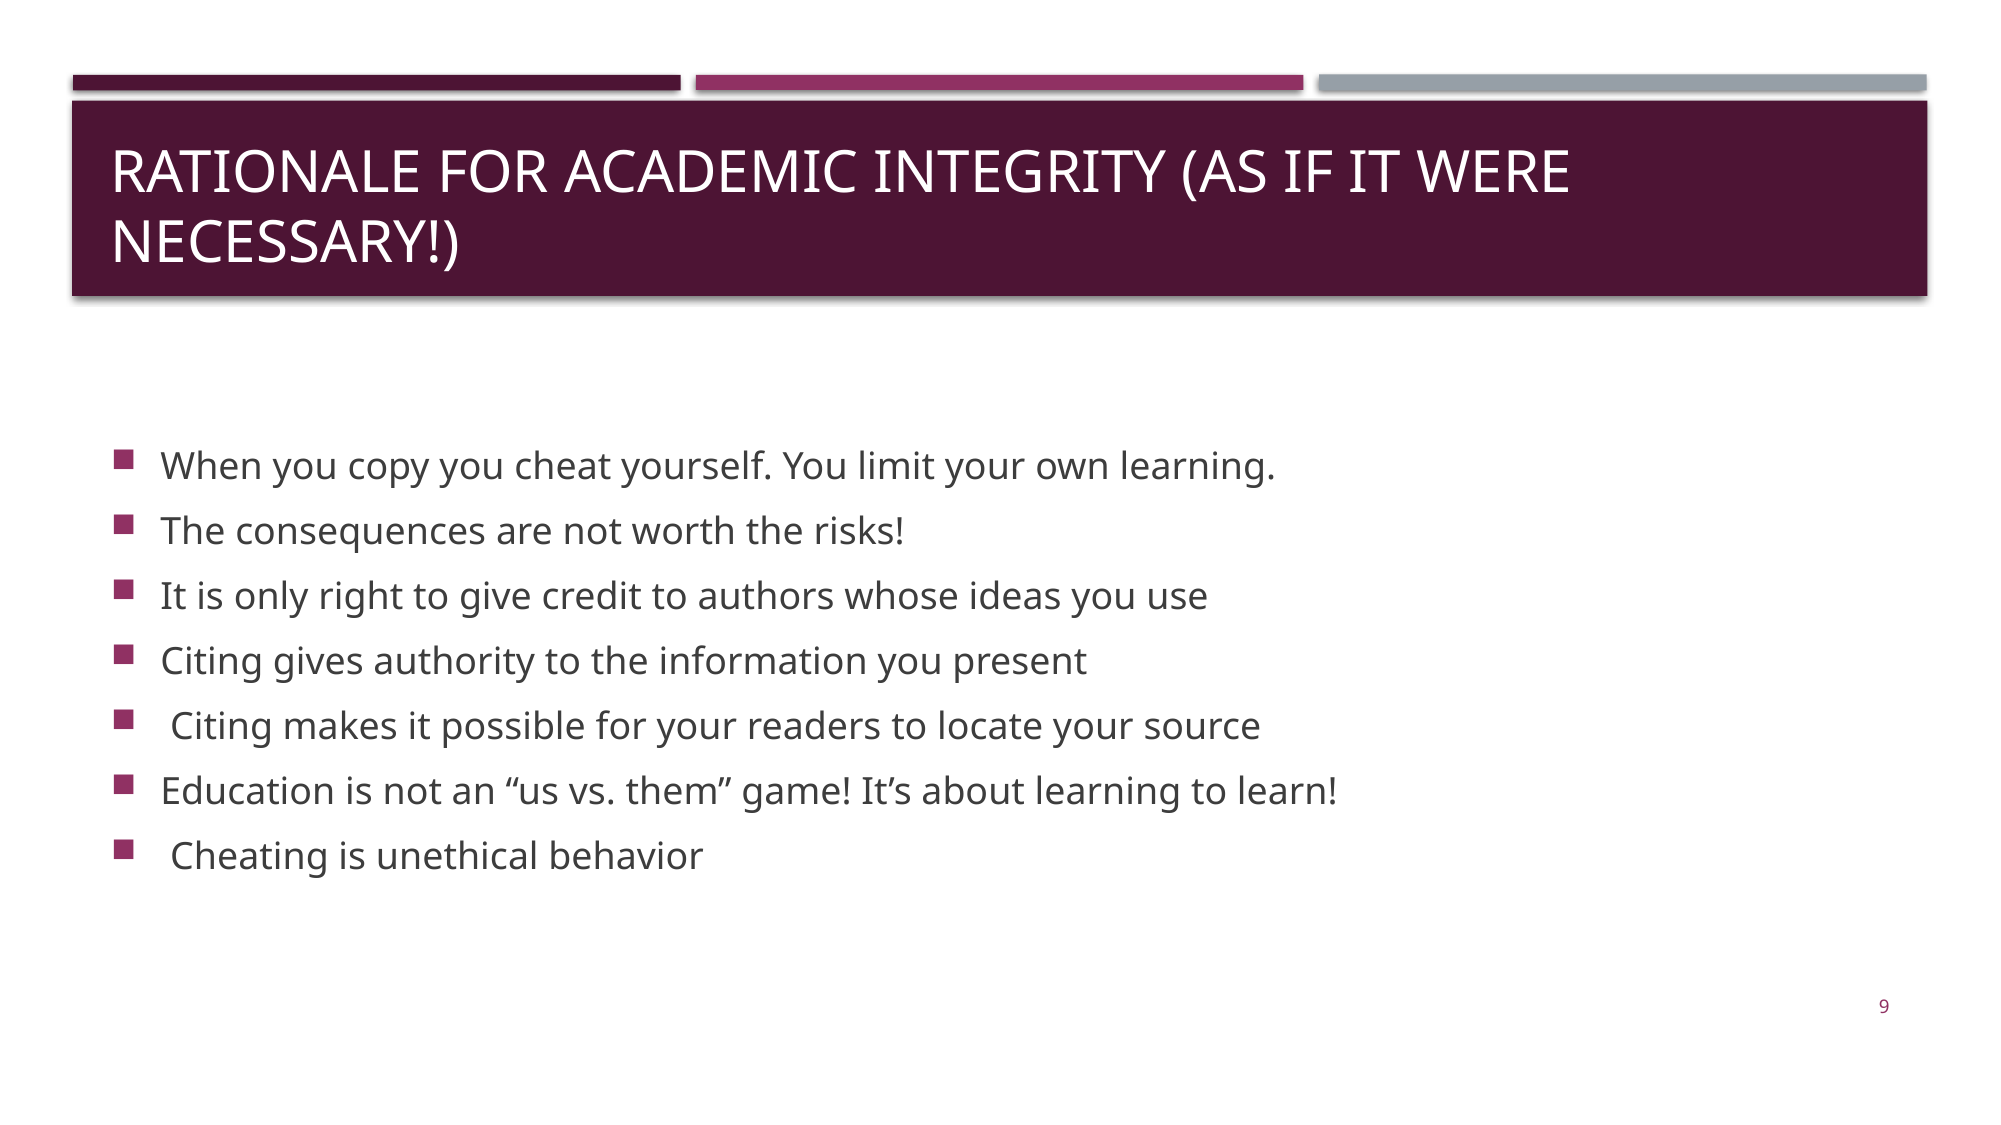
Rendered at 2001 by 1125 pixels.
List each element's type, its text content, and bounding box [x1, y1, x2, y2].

title Rationale for academic integrity (as if it were necessary!) [95, 115, 1905, 282]
list When you copy you cheat yourself. You limit your own learning. The consequences are not worth the risks! It is only right to give credit to authors whose ideas you use Citing gives authority to the information you present Citing makes it possible for your readers to locate your source Education is not an “us vs. them” game! It’s about learning to learn! Cheating is unethical behavior [95, 357, 1905, 962]
slide_number 9 [1732, 977, 1905, 1037]
